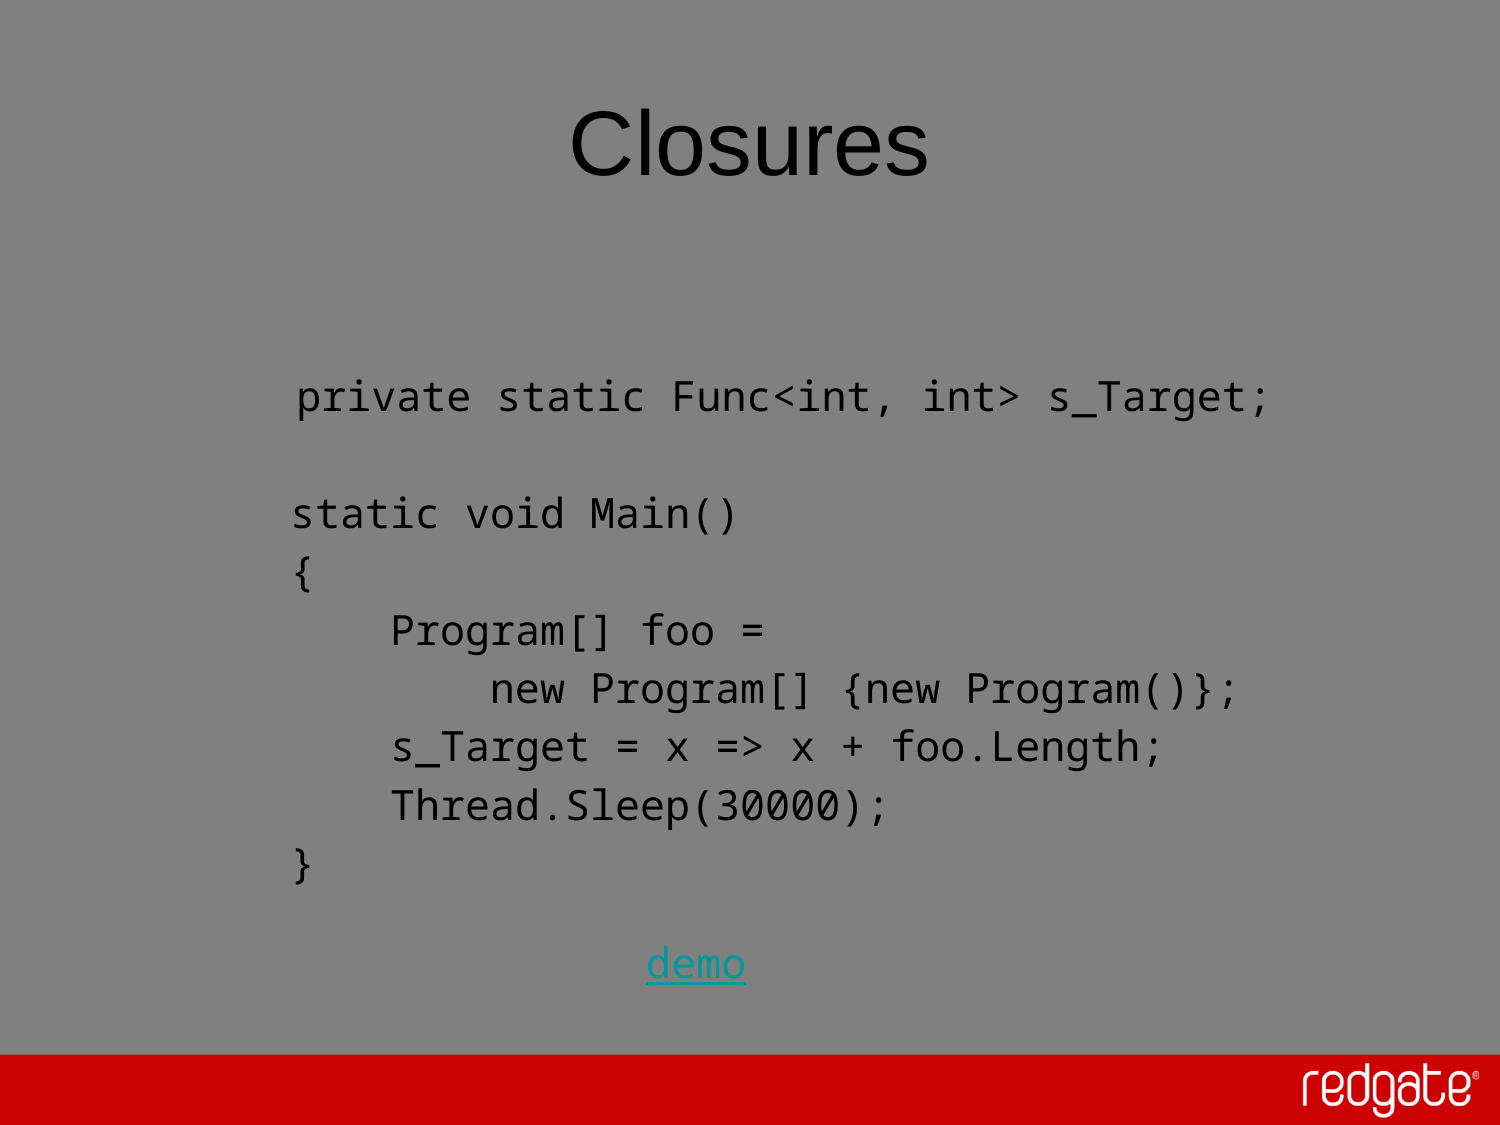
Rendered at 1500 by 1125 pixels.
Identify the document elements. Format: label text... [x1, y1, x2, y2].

title Closures [74, 44, 1426, 233]
list private static Func<int, int> s_Target; static void Main() { Program[] foo = new Program[] {new Program()}; s_Target = x => x + foo.Length; Thread.Sleep(30000); } demo [74, 262, 1426, 1006]
text_box [0, 1053, 1500, 1125]
picture [1301, 1061, 1481, 1120]
